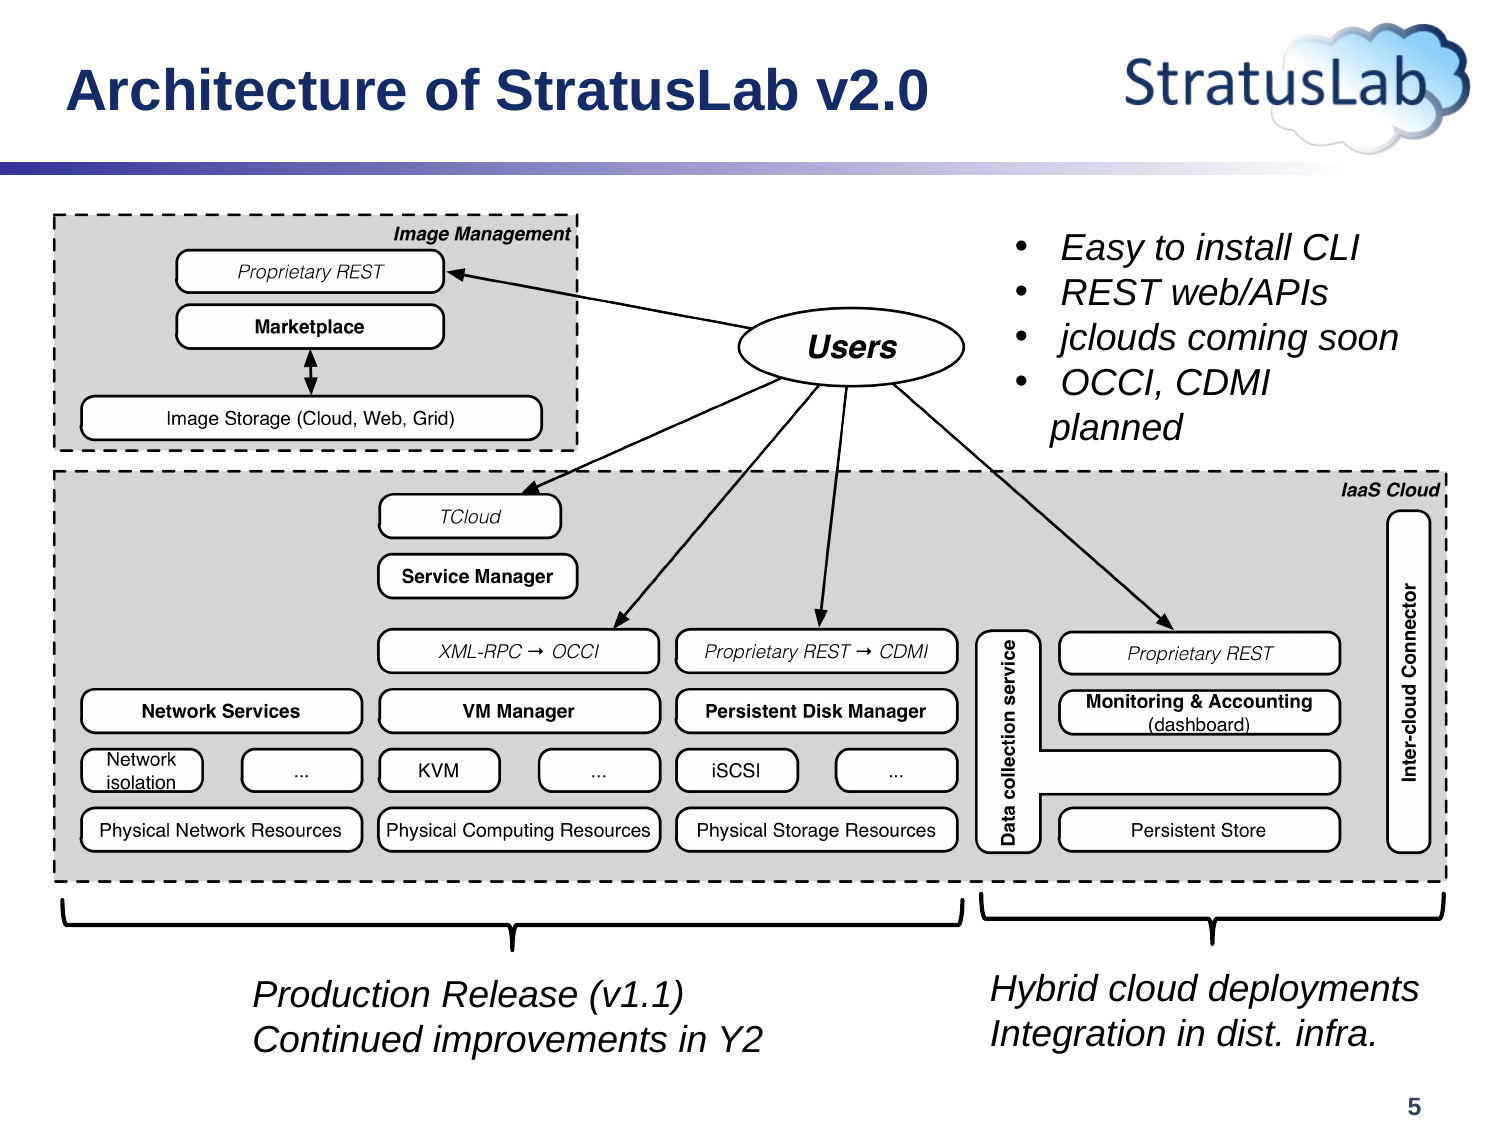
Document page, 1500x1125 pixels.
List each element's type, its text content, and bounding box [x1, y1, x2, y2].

title Architecture of StratusLab v2.0 [49, 12, 1113, 163]
text_box [981, 893, 1444, 944]
picture [49, 212, 1451, 884]
text_box Hybrid cloud deployments Integration in dist. infra. [975, 956, 1450, 1062]
picture [1113, 19, 1478, 162]
text_box [62, 900, 963, 951]
text_box Production Release (v1.1) Continued improvements in Y2 [237, 962, 800, 1068]
